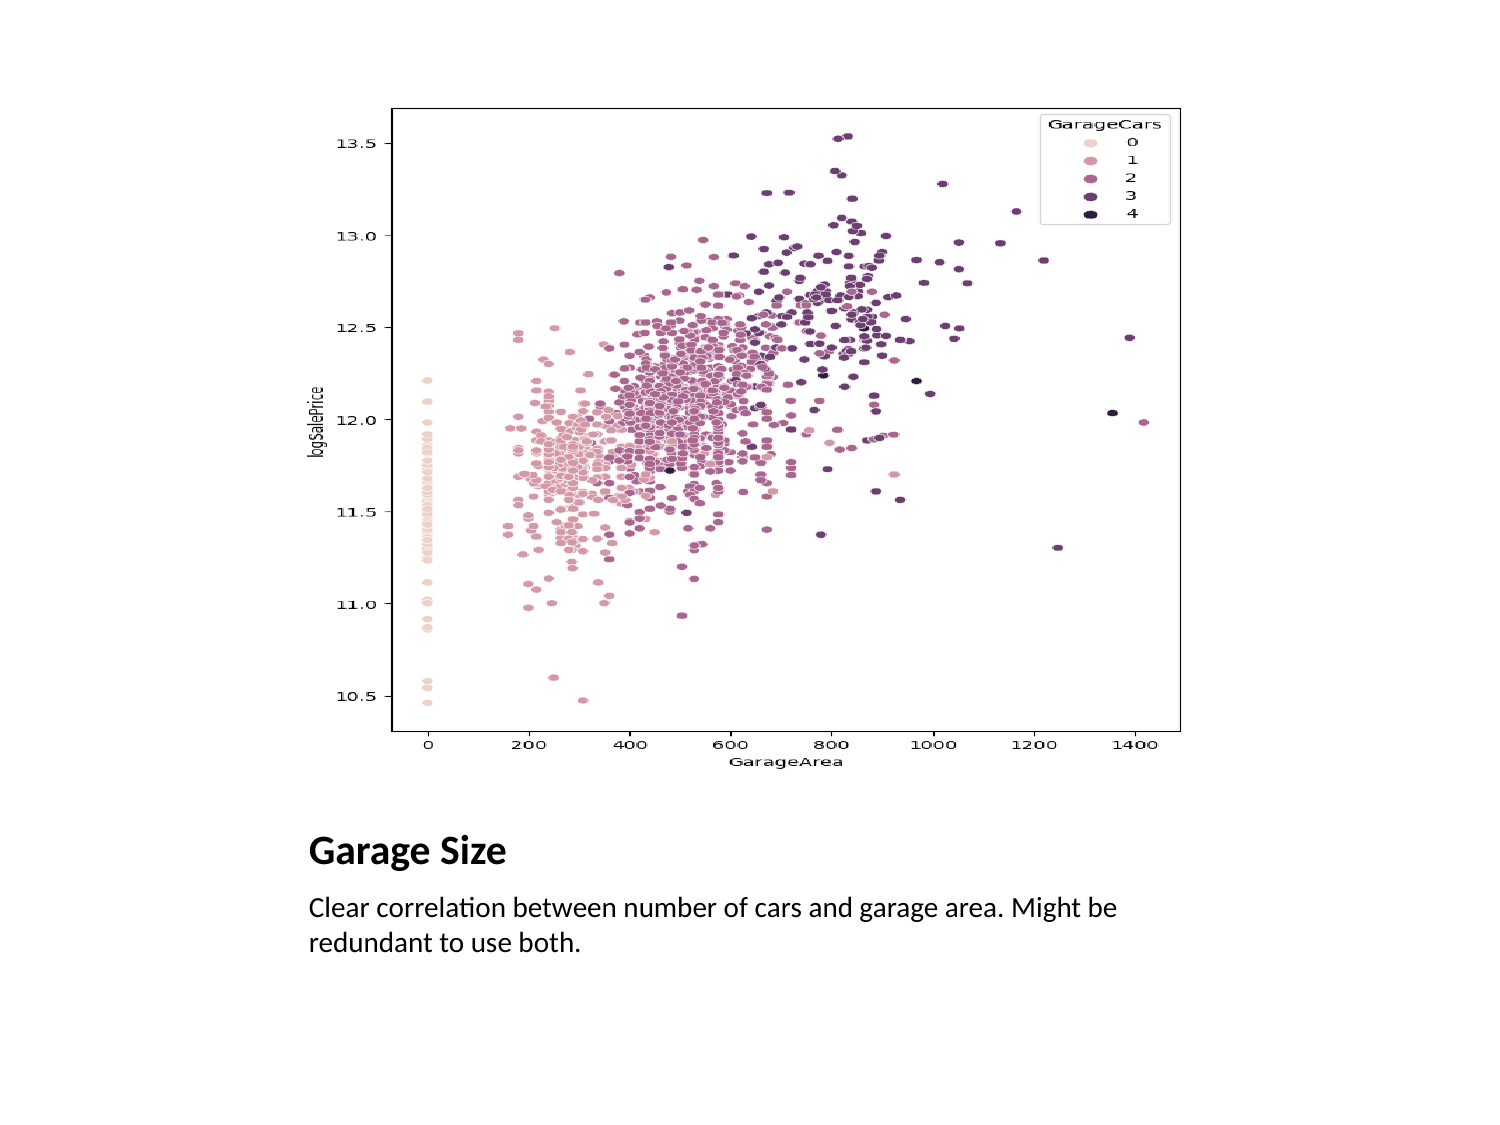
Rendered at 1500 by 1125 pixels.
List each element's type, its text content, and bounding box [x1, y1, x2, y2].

picture [293, 100, 1195, 776]
title Garage Size [294, 787, 1194, 880]
list Clear correlation between number of cars and garage area. Might be redundant to use both. [294, 880, 1194, 1013]
